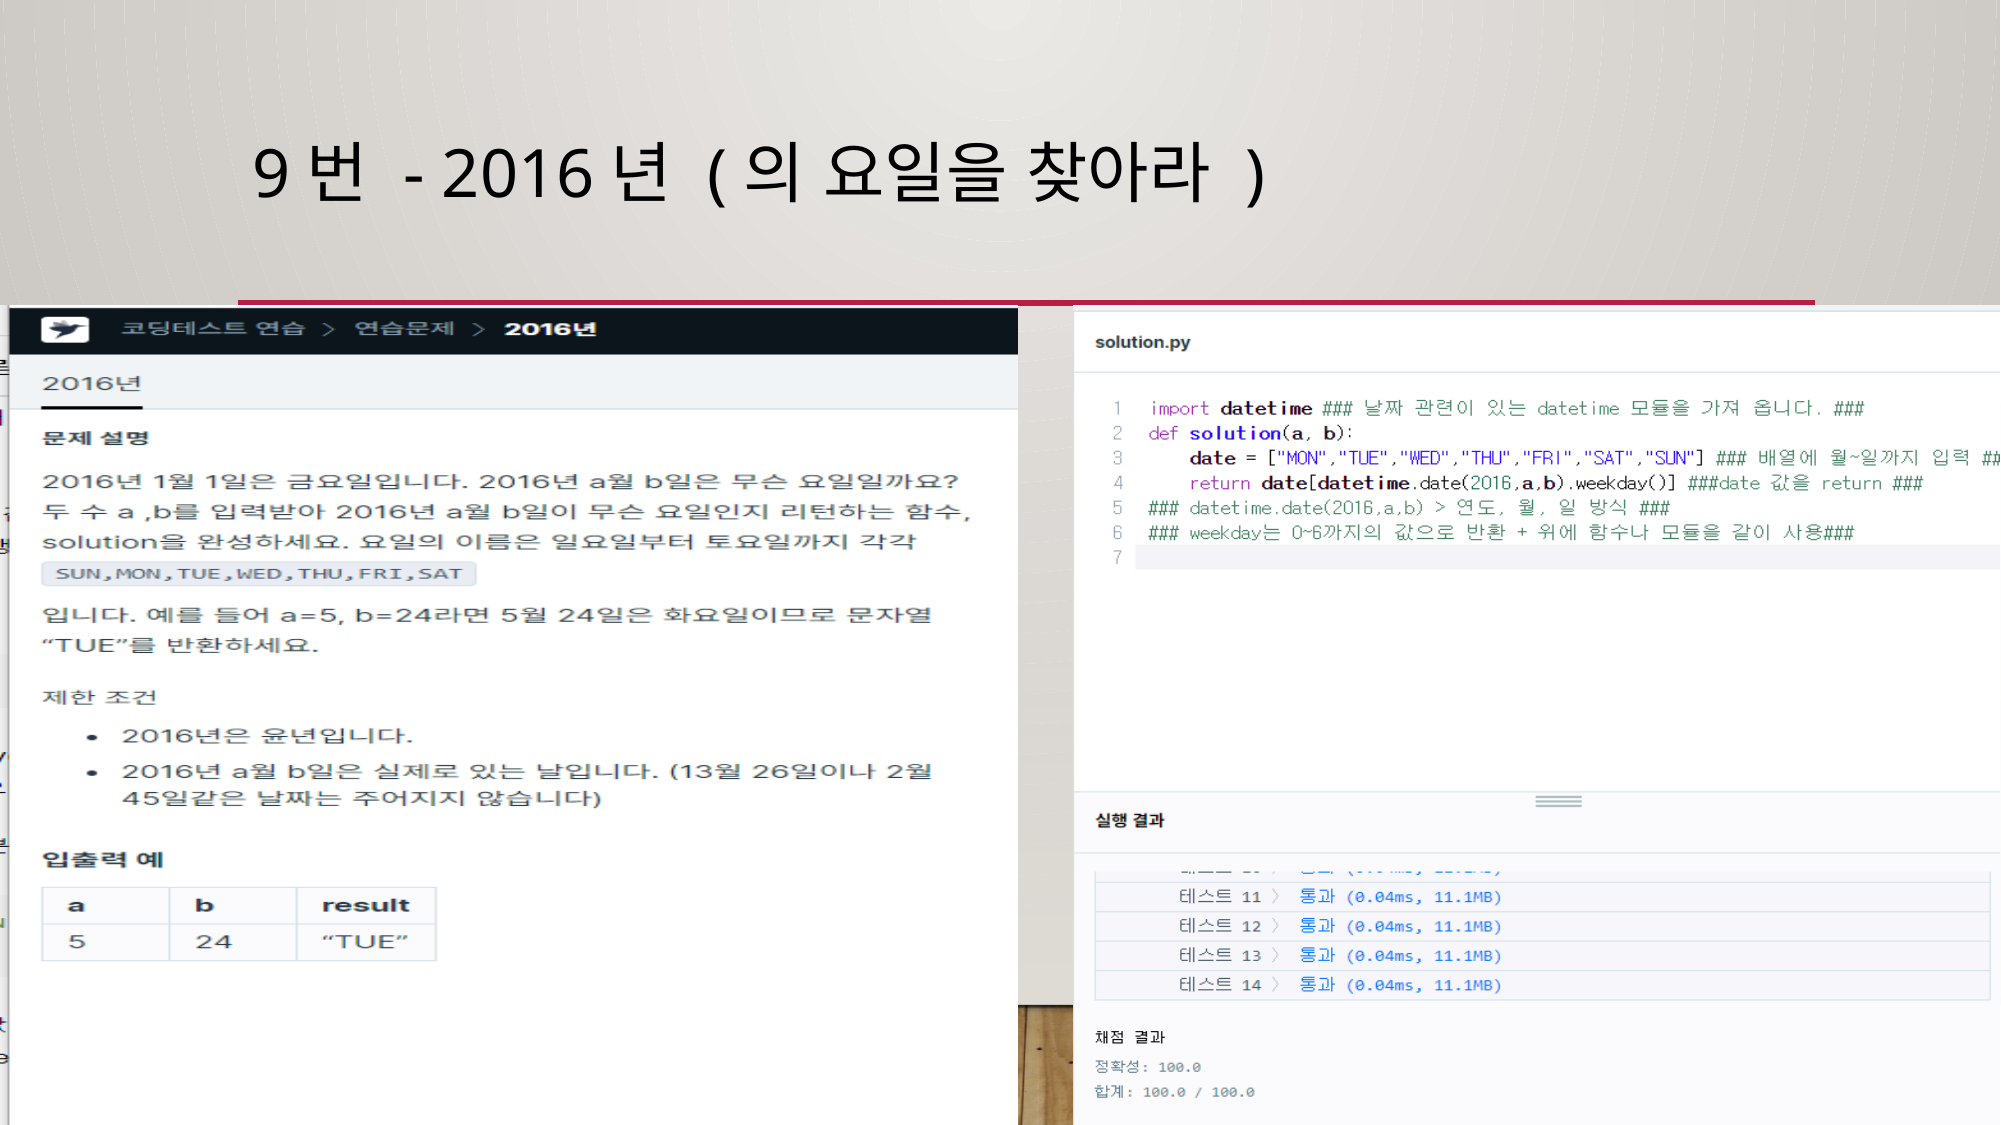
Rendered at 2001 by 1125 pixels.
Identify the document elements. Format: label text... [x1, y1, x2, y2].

title 9번 - 2016년 (의 요일을 찾아라 ) [237, 132, 1814, 306]
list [1073, 305, 2000, 1125]
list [0, 305, 1018, 1125]
picture [1018, 1005, 1073, 1125]
